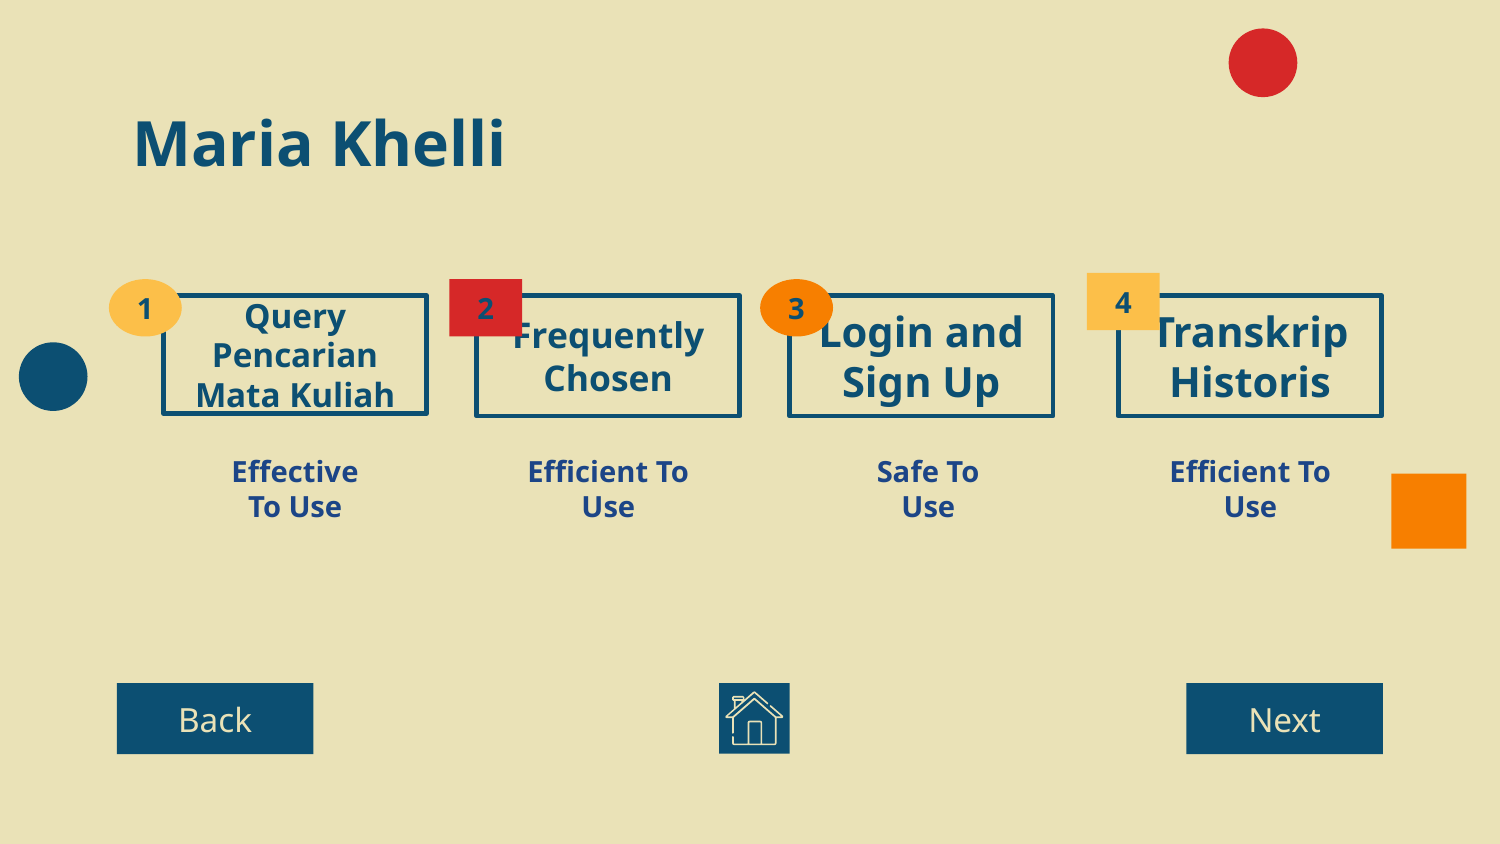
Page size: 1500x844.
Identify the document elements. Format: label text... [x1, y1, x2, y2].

text_box 4 [1086, 272, 1160, 331]
text_box Next [1186, 683, 1383, 755]
text_box 3 [760, 279, 834, 337]
text_box Query Pencarian Mata Kuliah [163, 295, 427, 414]
text_box Efficient To Use [511, 438, 706, 539]
text_box 1 [108, 279, 182, 337]
text_box 2 [449, 279, 523, 337]
text_box Login and Sign Up [789, 295, 1053, 417]
title Maria Khelli [116, 88, 1383, 183]
text_box Efficient To Use [1153, 438, 1348, 539]
text_box Effective To Use [198, 438, 393, 539]
text_box [719, 683, 790, 754]
text_box Back [116, 683, 314, 755]
text_box Transkrip Historis [1118, 295, 1382, 417]
text_box [725, 691, 784, 746]
text_box Frequently Chosen [476, 295, 740, 417]
text_box Safe To Use [831, 438, 1026, 539]
